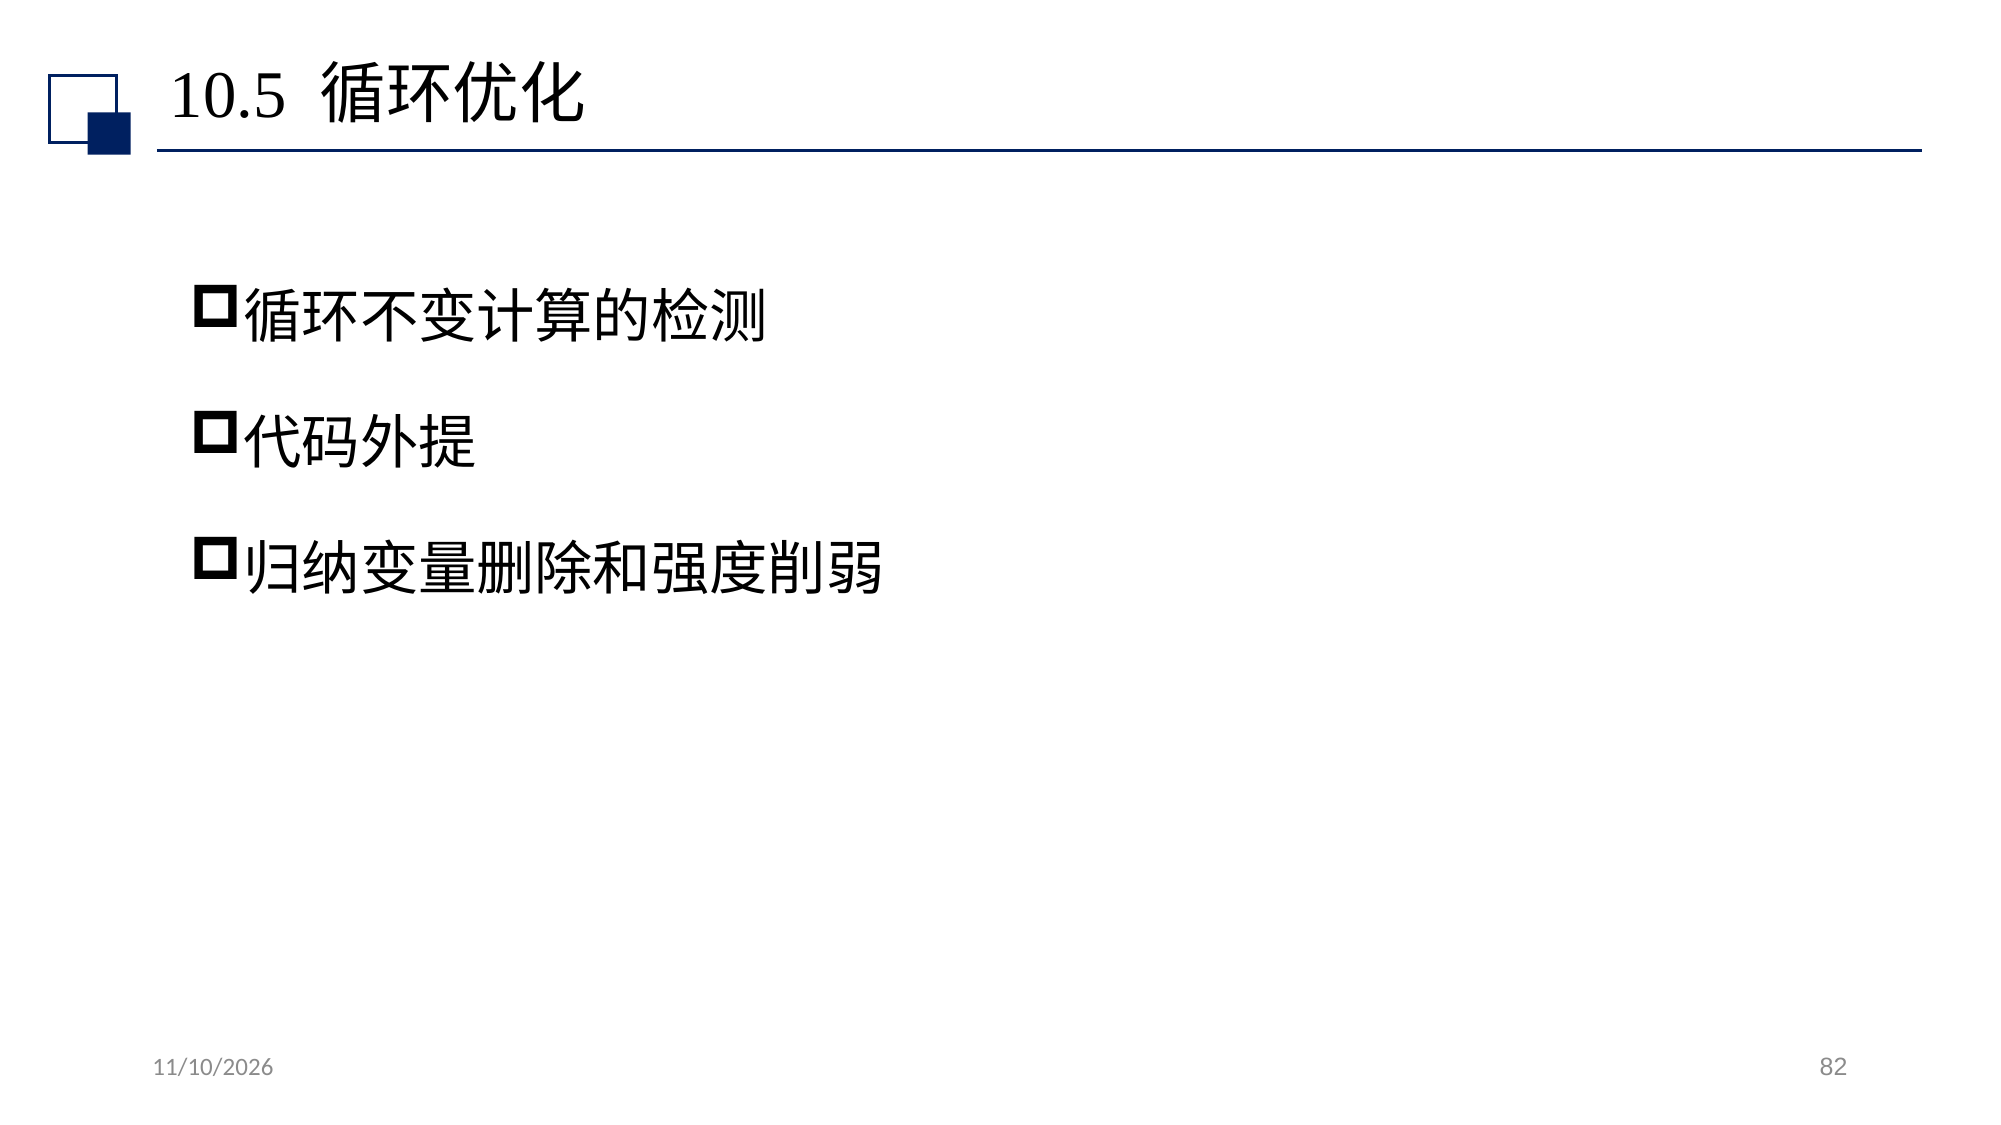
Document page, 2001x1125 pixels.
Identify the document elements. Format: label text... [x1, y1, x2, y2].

title 10.5 循环优化 [154, 50, 1880, 143]
slide_number 82 [1412, 1042, 1863, 1103]
list 循环不变计算的检测 代码外提 归纳变量删除和强度削弱 [174, 236, 1780, 914]
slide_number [137, 1042, 588, 1103]
